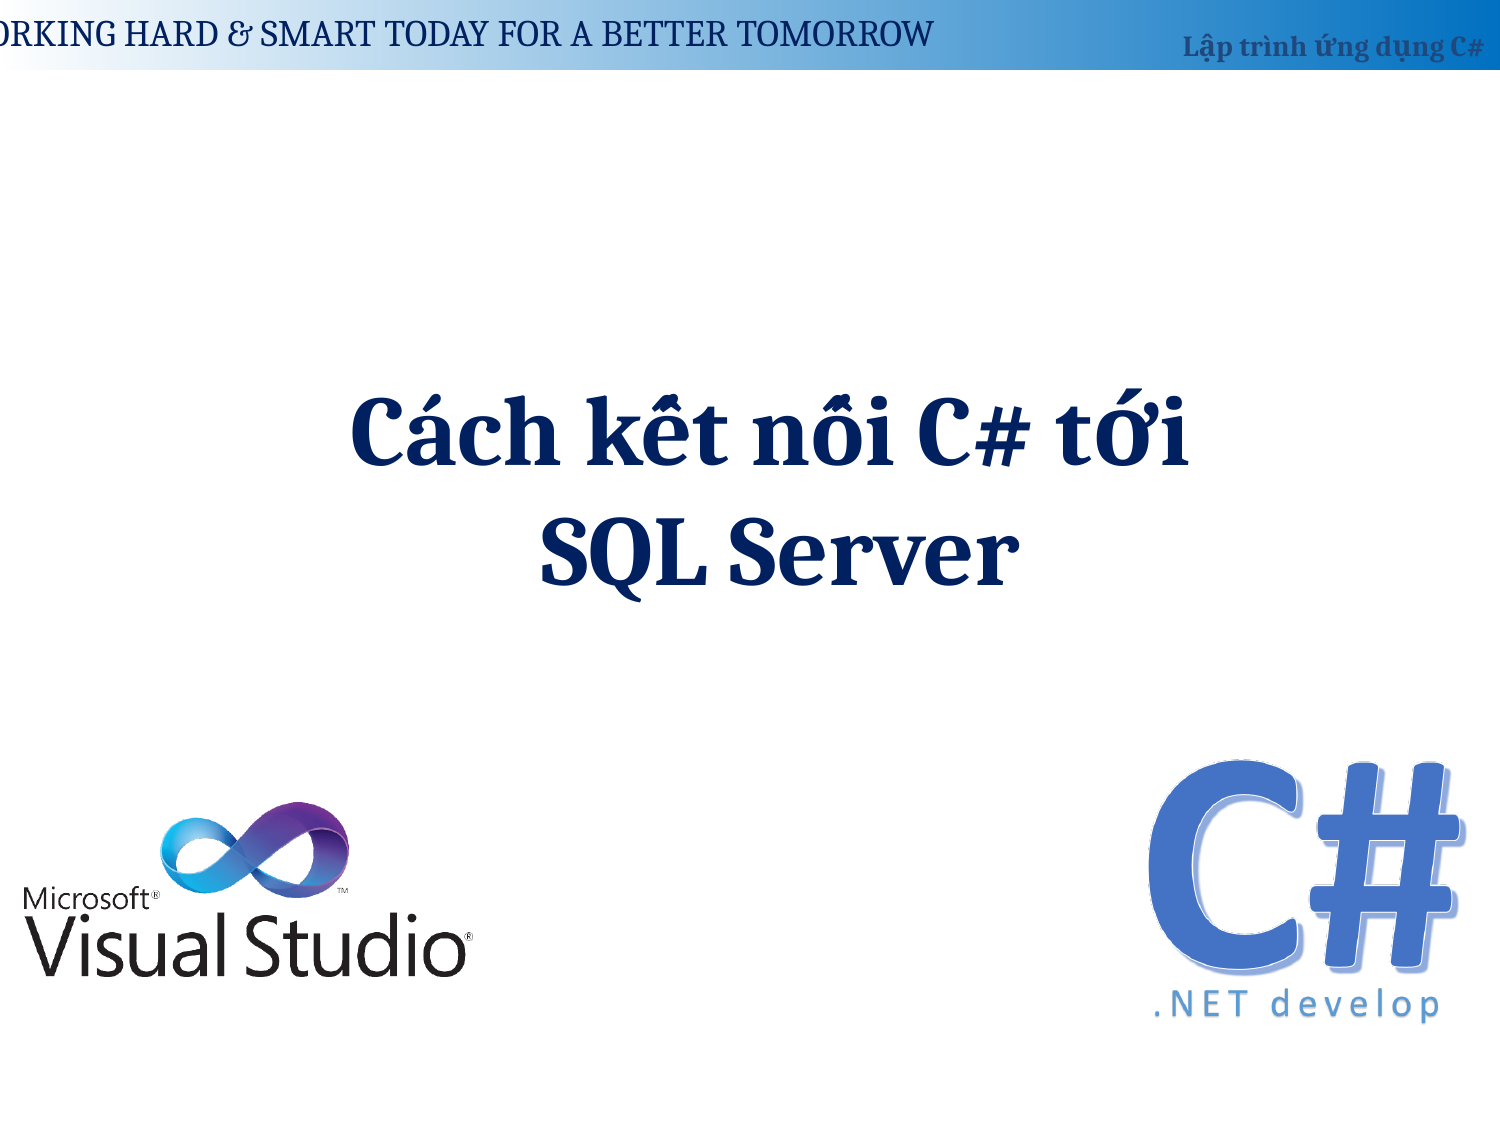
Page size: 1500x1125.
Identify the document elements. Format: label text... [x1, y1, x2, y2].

picture [24, 801, 473, 977]
picture [1124, 749, 1477, 1030]
text_box Cách kết nối C# tới SQL Server [187, 433, 1375, 538]
